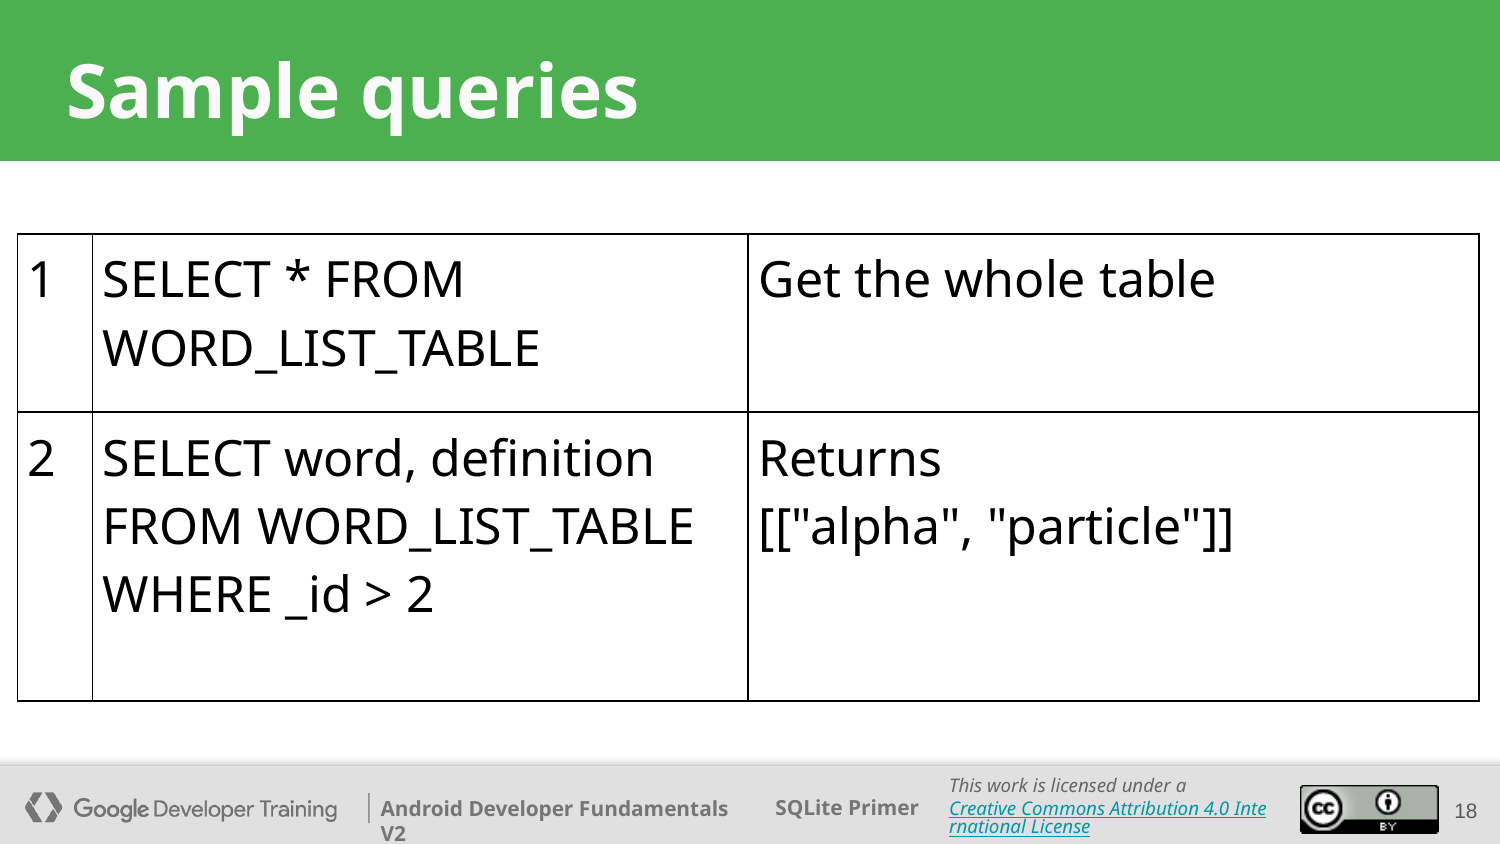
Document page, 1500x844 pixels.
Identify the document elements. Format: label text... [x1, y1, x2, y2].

slide_number ‹#› [1402, 777, 1493, 842]
title Sample queries [51, 28, 1449, 122]
table_cell 2 [18, 413, 92, 700]
table_header Get the whole table [749, 235, 1478, 411]
table_header SELECT * FROM WORD_LIST_TABLE [93, 235, 747, 411]
table_cell SELECT word, definition FROM WORD_LIST_TABLE WHERE _id > 2 [93, 413, 747, 700]
table_cell Returns [["alpha", "particle"]] [749, 413, 1478, 700]
table_header 1 [18, 235, 92, 411]
picture [0, 161, 1500, 844]
